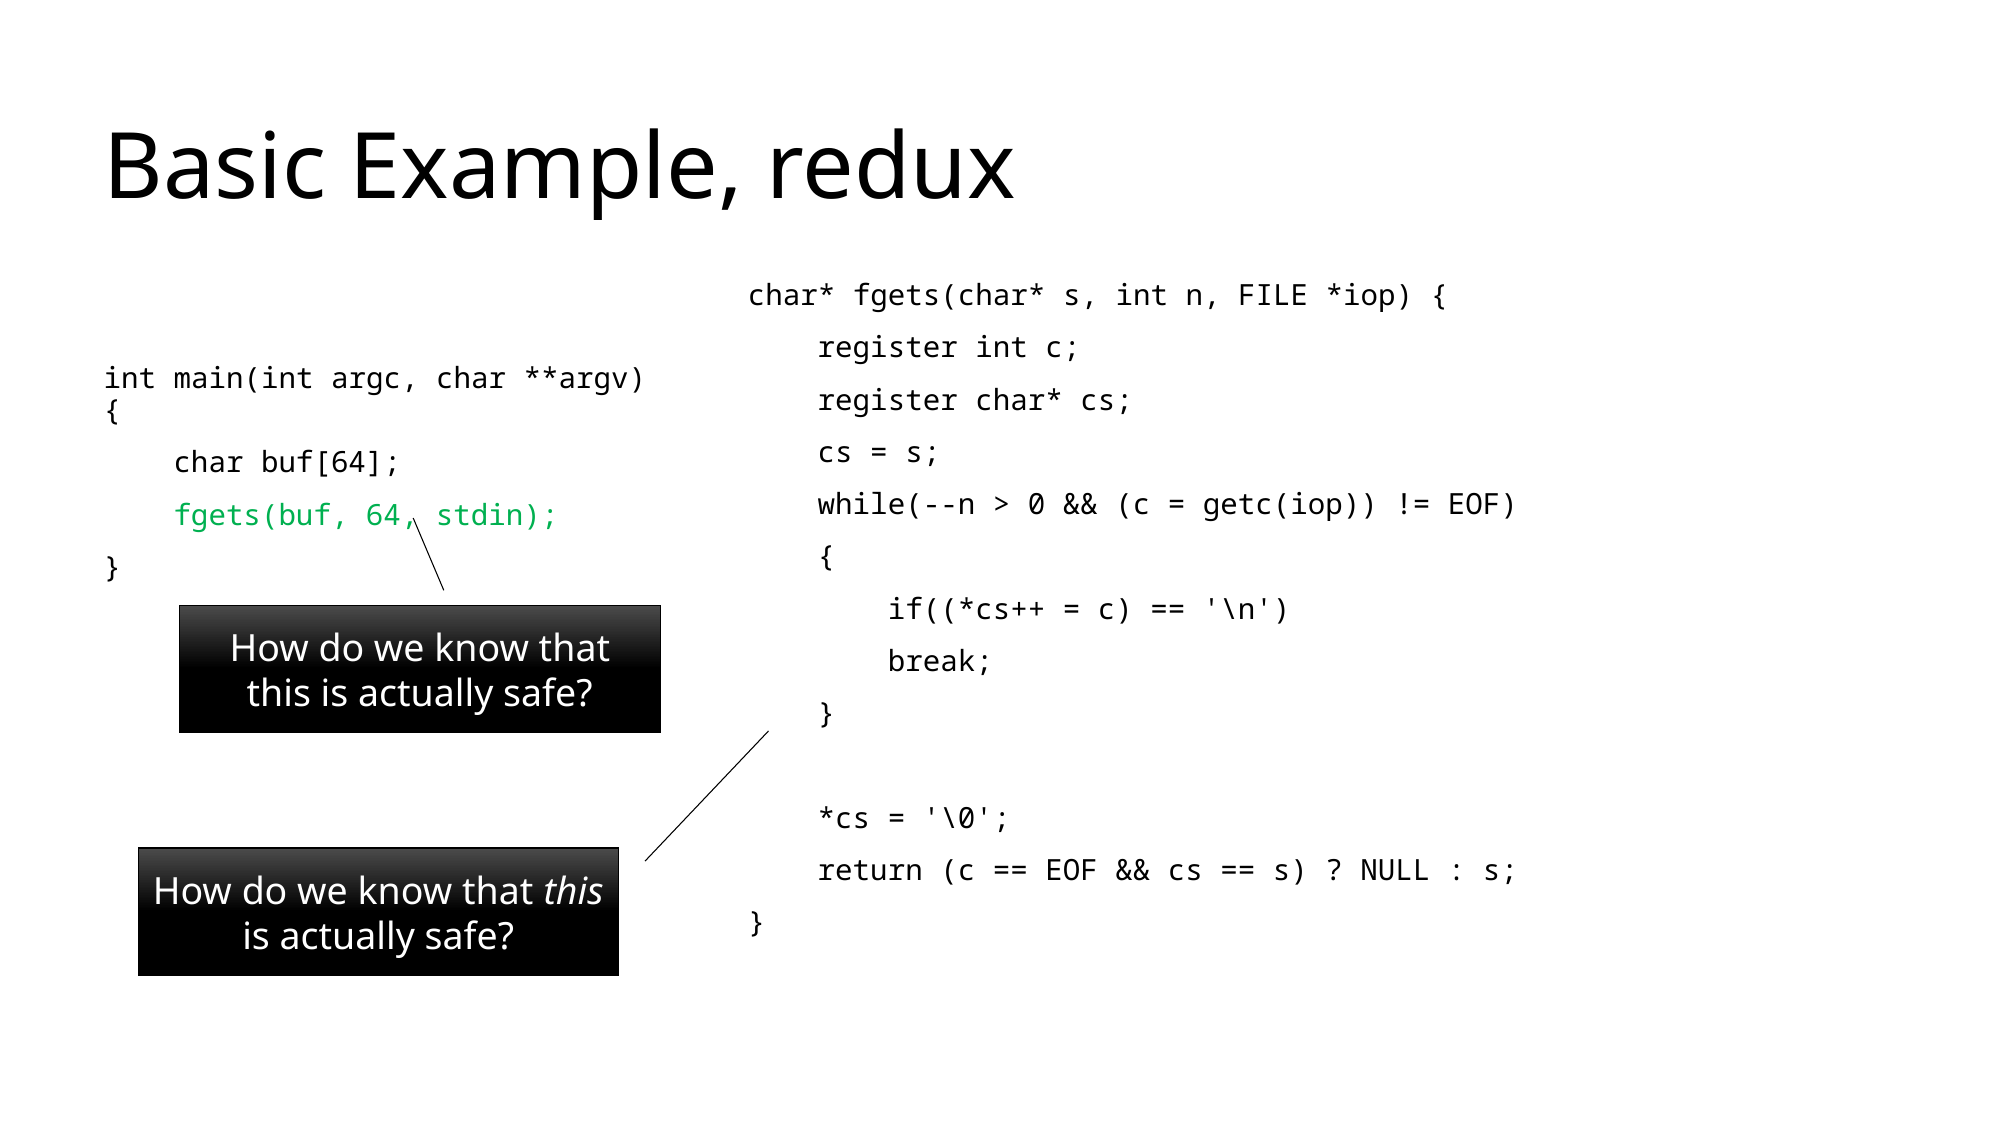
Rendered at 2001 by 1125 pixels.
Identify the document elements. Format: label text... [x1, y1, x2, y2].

text_box How do we know that this is actually safe? [179, 605, 661, 733]
text_box char* fgets(char* s, int n, FILE *iop) { register int c; register char* cs; cs = s; while(--n > 0 && (c = getc(iop)) != EOF) { if((*cs++ = c) == '\n') break; } *cs = '\0'; return (c == EOF && cs == s) ? NULL : s; } [732, 273, 1912, 1033]
title Basic Example, redux [88, 59, 1814, 278]
text_box How do we know that this is actually safe? [138, 847, 619, 976]
list int main(int argc, char **argv) { char buf[64]; fgets(buf, 64, stdin); } [88, 356, 669, 574]
